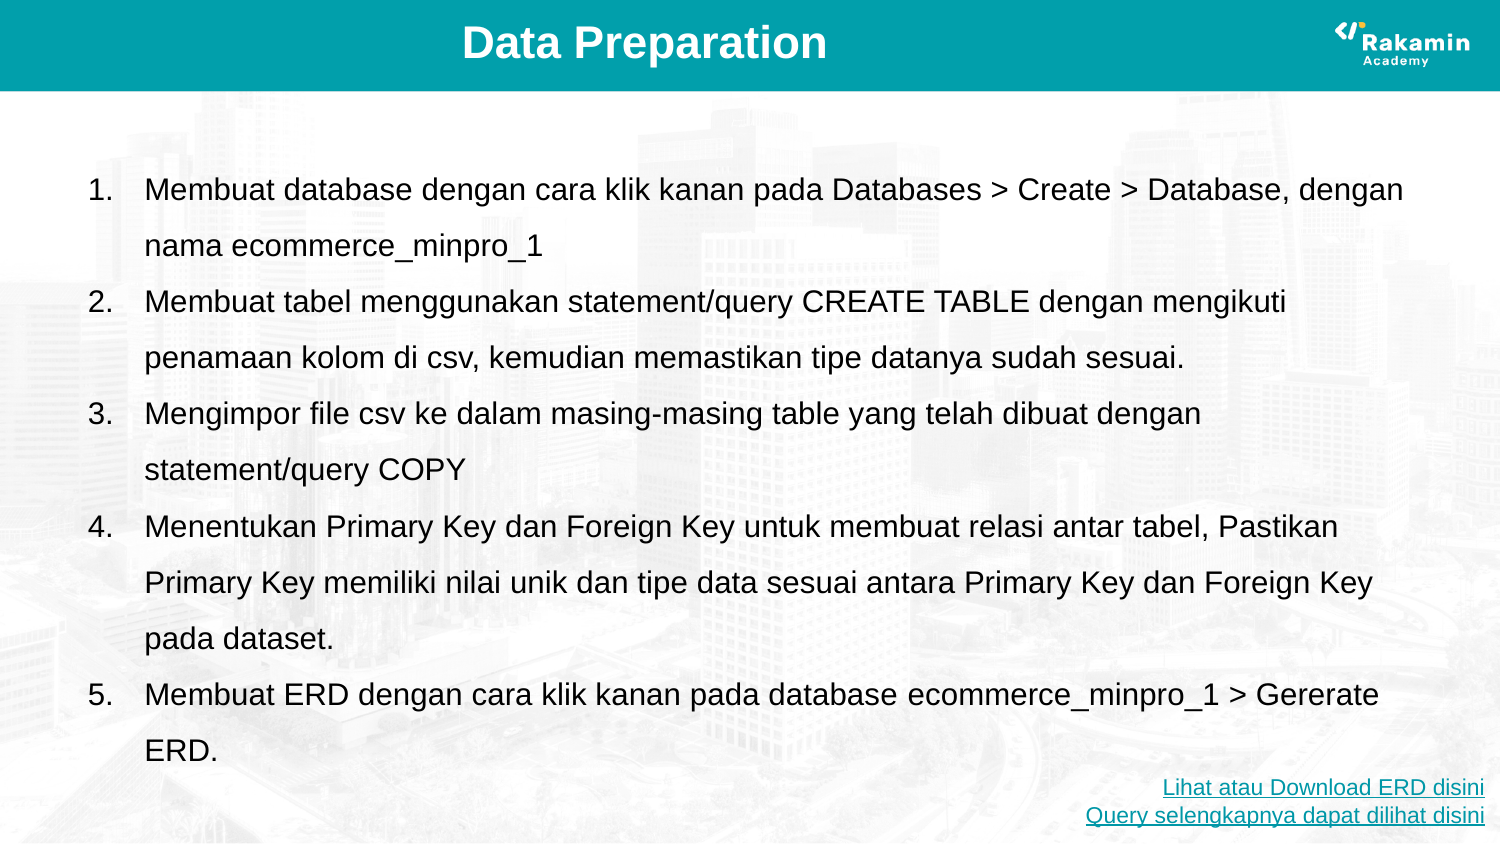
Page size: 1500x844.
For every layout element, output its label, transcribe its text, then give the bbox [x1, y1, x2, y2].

text_box Lihat atau Download ERD disini Query selengkapnya dapat dilihat disini [763, 757, 1500, 843]
picture [0, 0, 1500, 844]
list Membuat database dengan cara klik kanan pada Databases > Create > Database, dengan nama ecommerce_minpro_1 Membuat tabel menggunakan statement/query CREATE TABLE dengan mengikuti penamaan kolom di csv, kemudian memastikan tipe datanya sudah sesuai. Mengimpor file csv ke dalam masing-masing table yang telah dibuat dengan statement/query COPY Menentukan Primary Key dan Foreign Key untuk membuat relasi antar tabel, Pastikan Primary Key memiliki nilai unik dan tipe data sesuai antara Primary Key dan Foreign Key pada dataset. Membuat ERD dengan cara klik kanan pada database ecommerce_minpro_1 > Gererate ERD. [51, 135, 1449, 808]
title Data Preparation [0, 0, 1291, 92]
